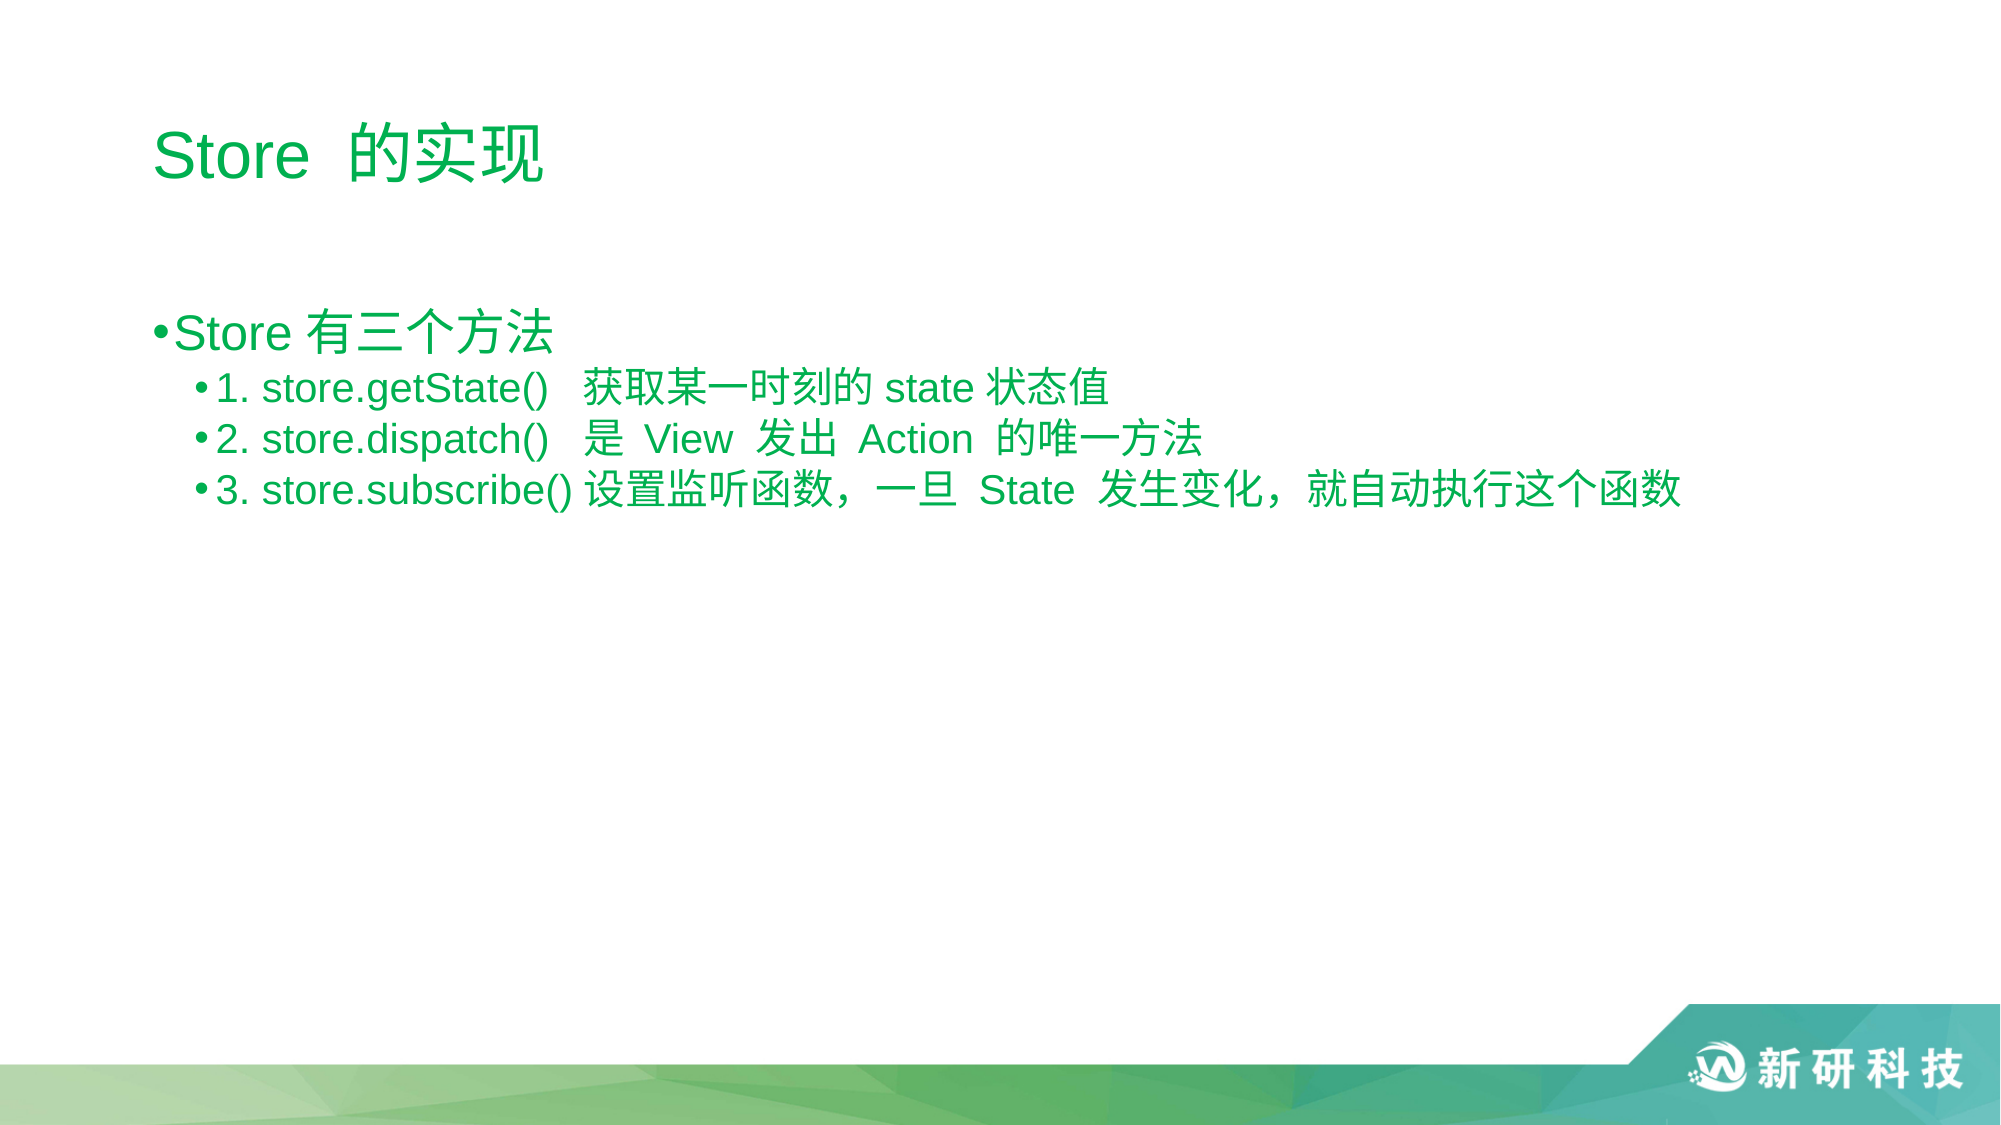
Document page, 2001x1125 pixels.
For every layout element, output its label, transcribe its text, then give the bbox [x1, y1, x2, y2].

list Store有三个方法 1. store.getState() 获取某一时刻的state状态值 2. store.dispatch() 是 View 发出 Action 的唯一方法 3. store.subscribe()设置监听函数，一旦 State 发生变化，就自动执行这个函数 [137, 299, 1863, 1014]
title Store 的实现 [137, 113, 1863, 278]
picture [0, 0, 2001, 1125]
